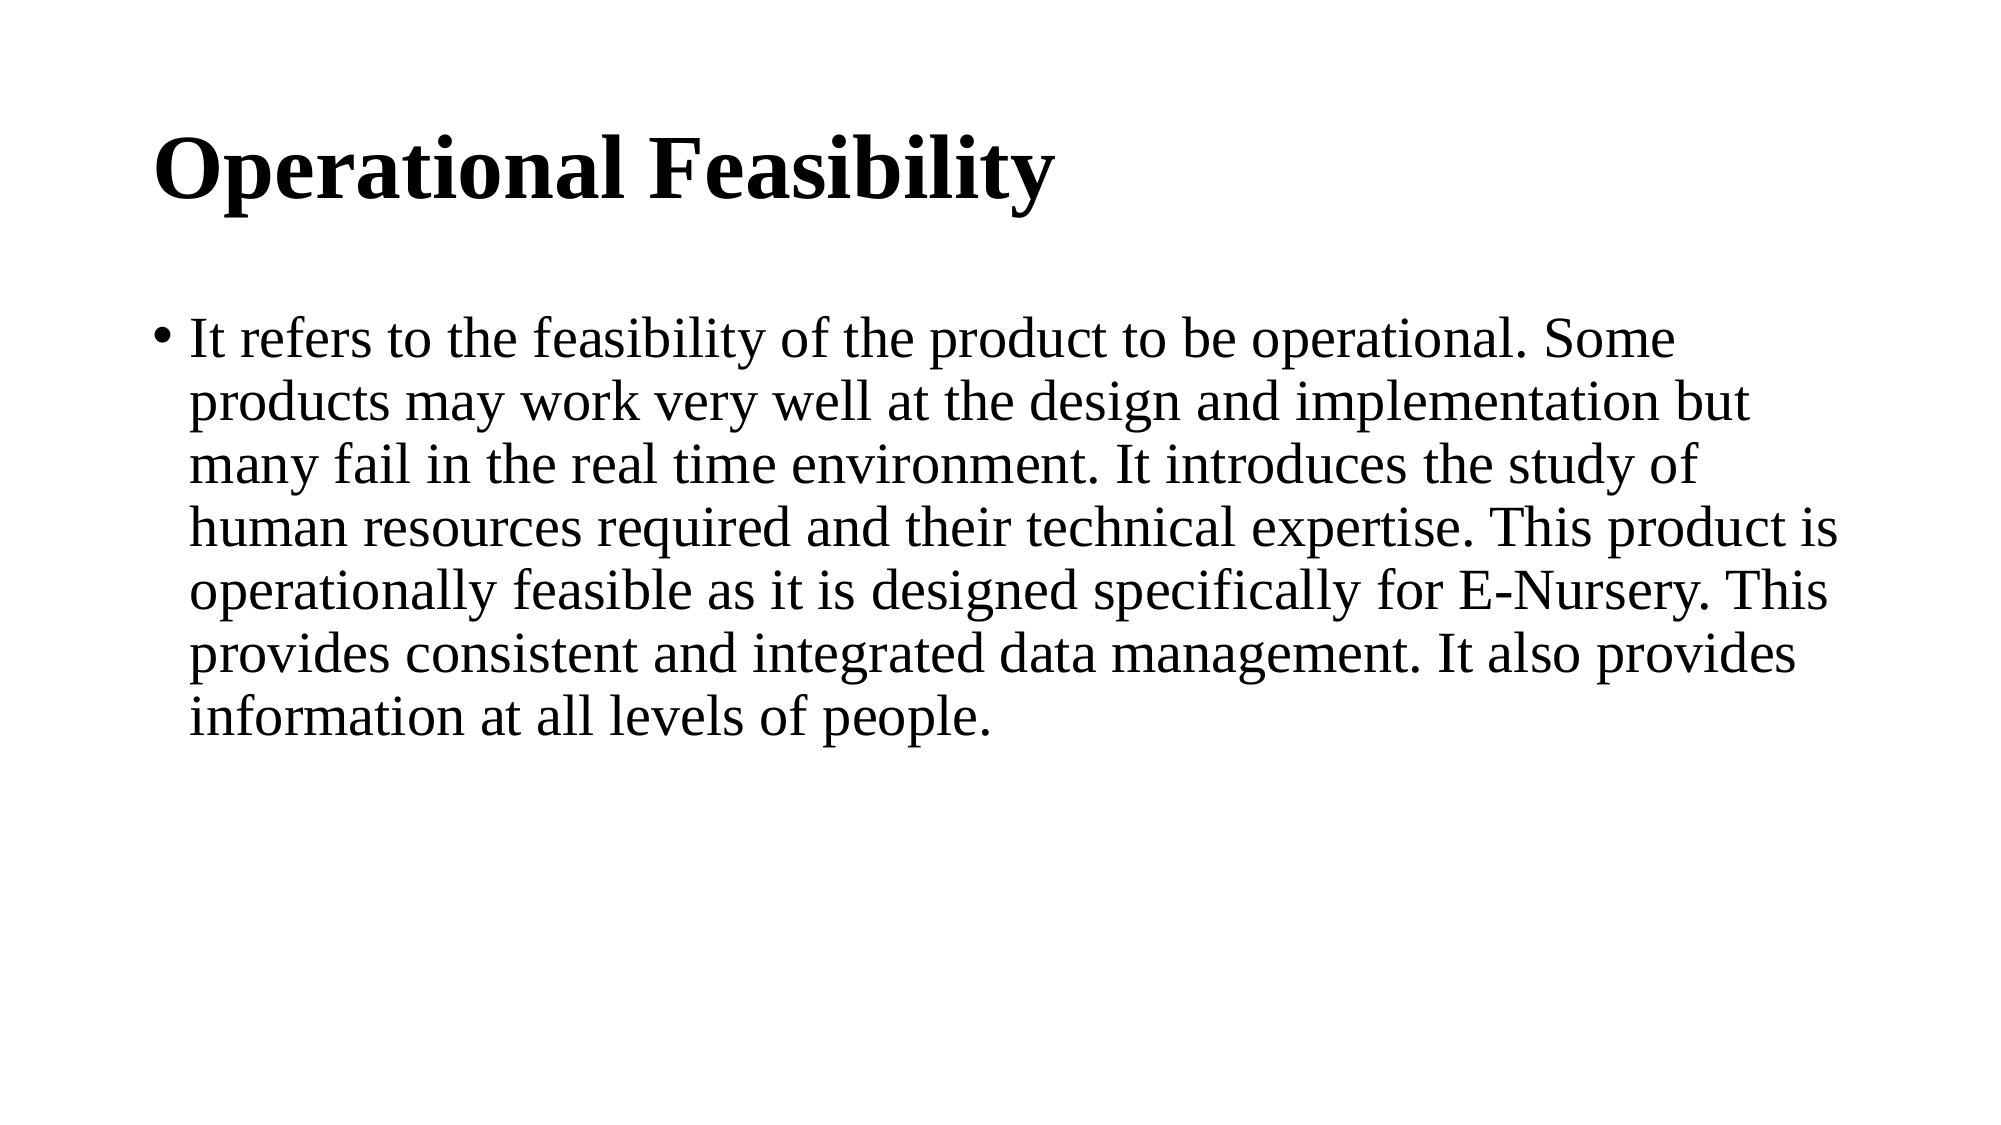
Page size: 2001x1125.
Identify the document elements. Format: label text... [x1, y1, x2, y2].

title Operational Feasibility [137, 59, 1863, 278]
list It refers to the feasibility of the product to be operational. Some products may work very well at the design and implementation but many fail in the real time environment. It introduces the study of human resources required and their technical expertise. This product is operationally feasible as it is designed specifically for E-Nursery. This provides consistent and integrated data management. It also provides information at all levels of people. [137, 299, 1863, 1014]
